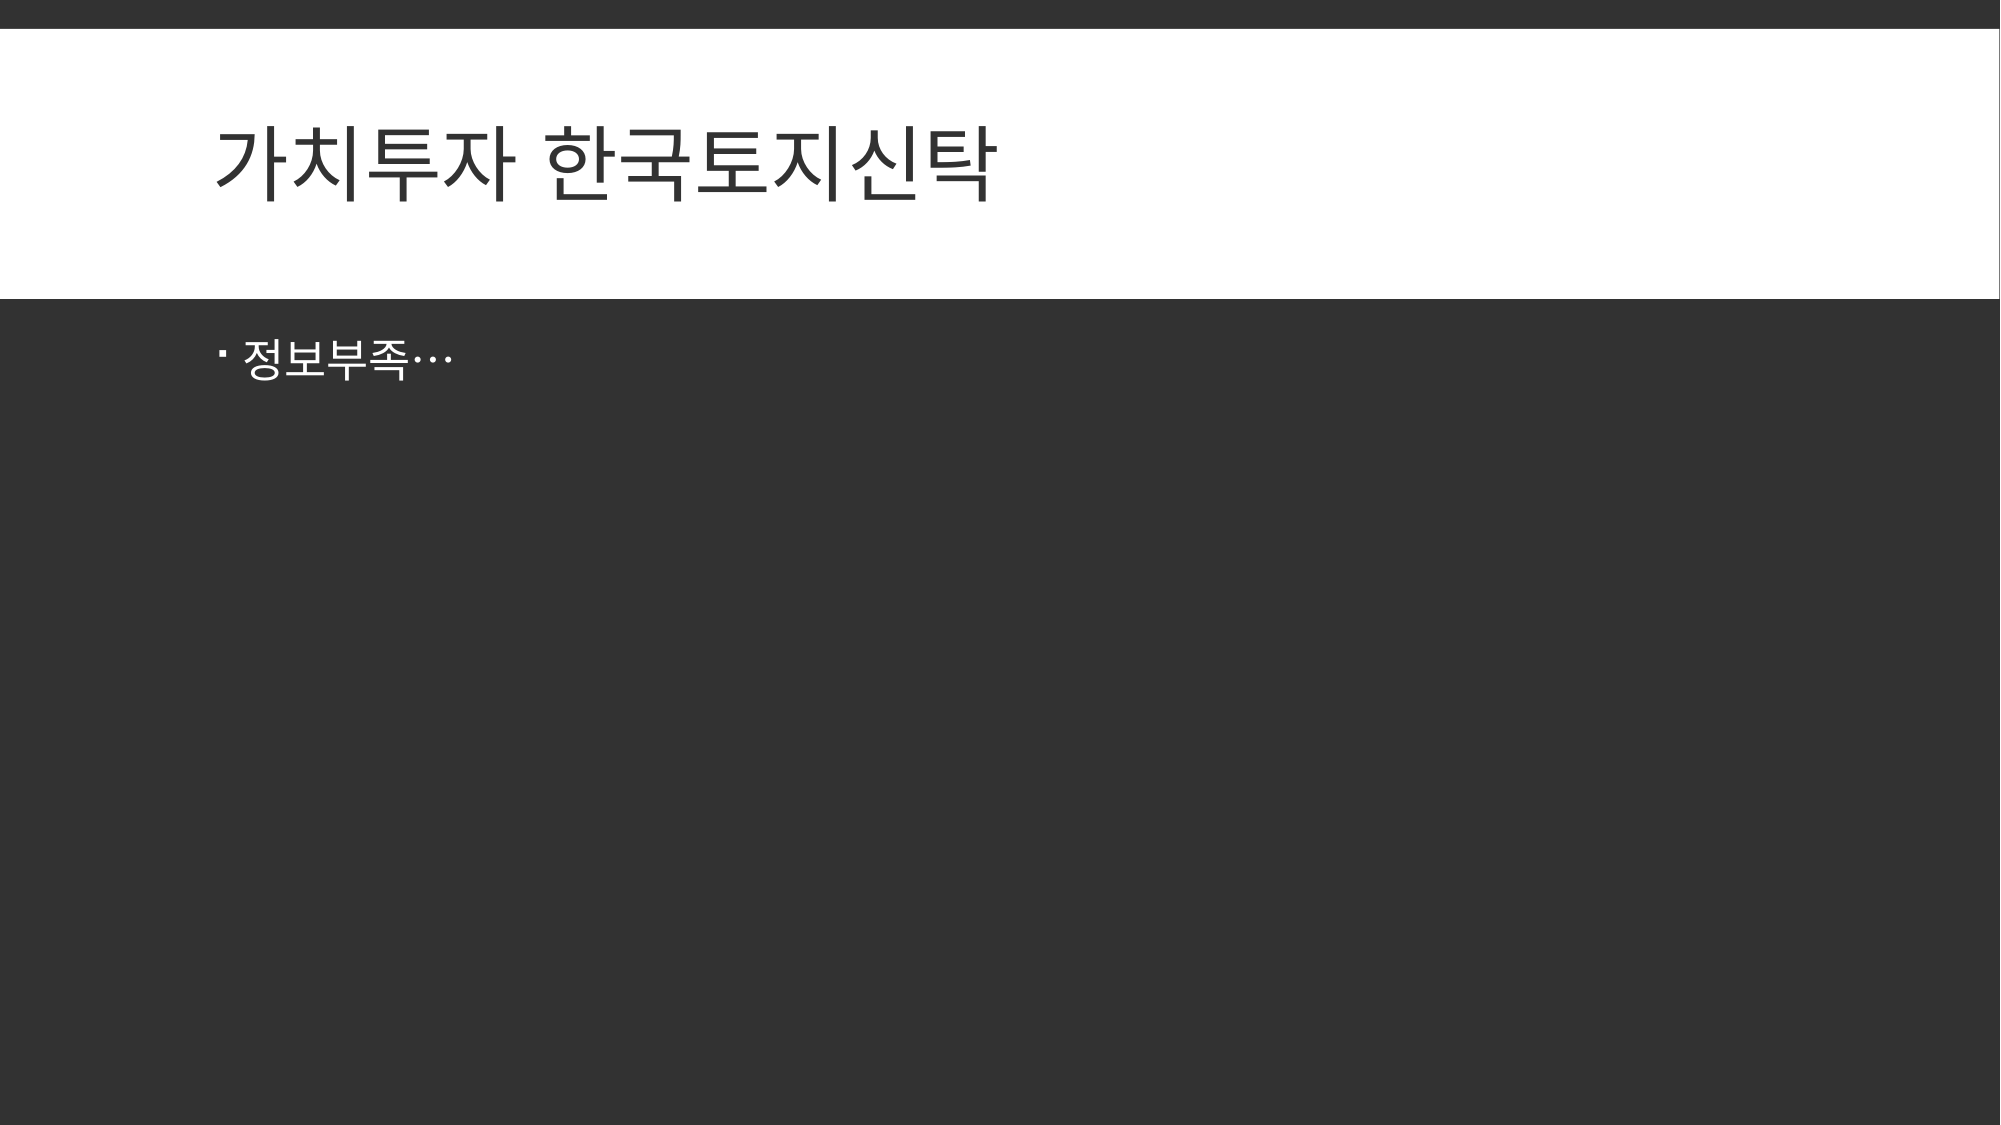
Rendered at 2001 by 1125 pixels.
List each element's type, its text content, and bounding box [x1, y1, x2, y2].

title 가치투자 한국토지신탁 [197, 46, 1803, 295]
list 정보부족… [197, 329, 1803, 1020]
